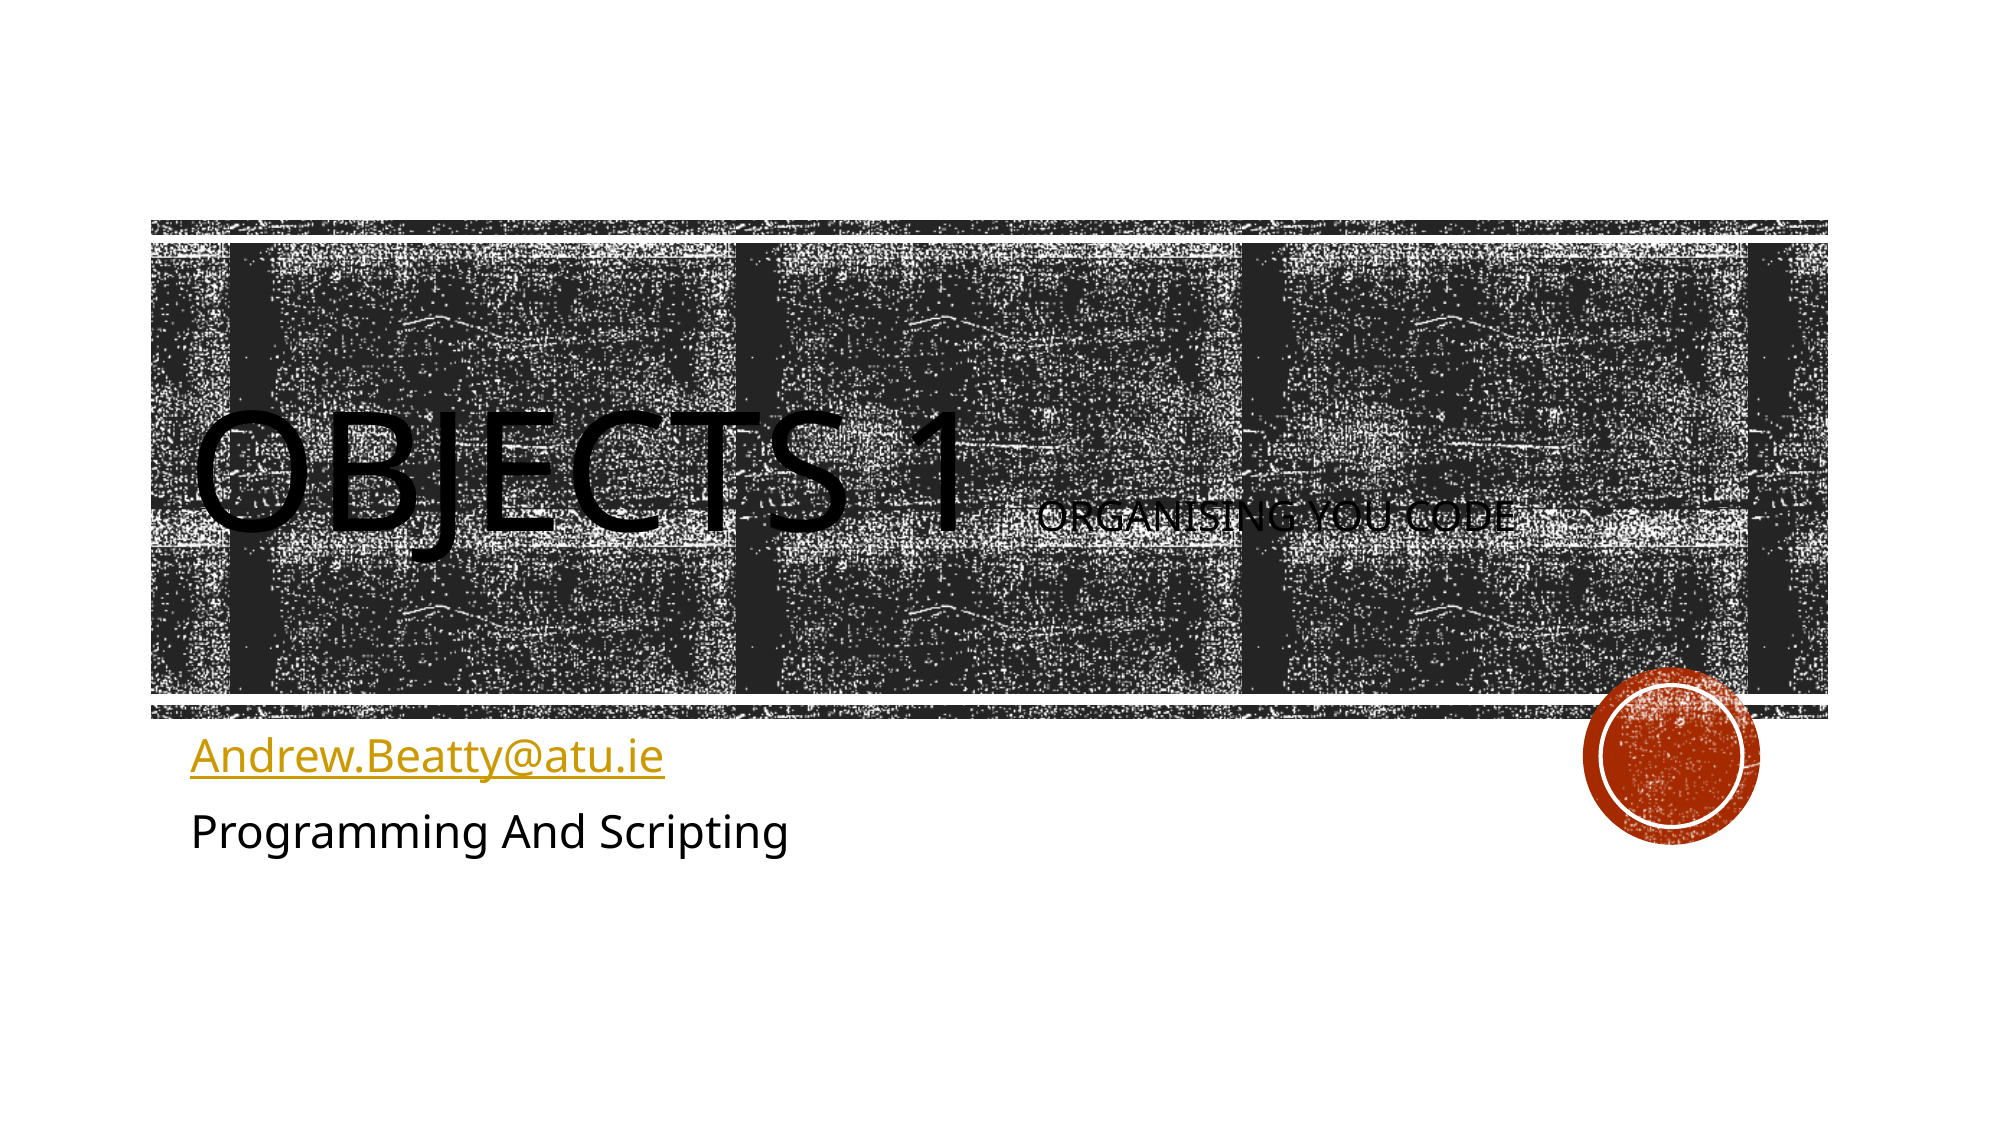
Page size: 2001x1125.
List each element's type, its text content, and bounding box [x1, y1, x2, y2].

subtitle Andrew.Beatty@atu.ie Programming And Scripting [175, 720, 1470, 896]
title Objects 1 organising you code [172, 234, 1808, 733]
